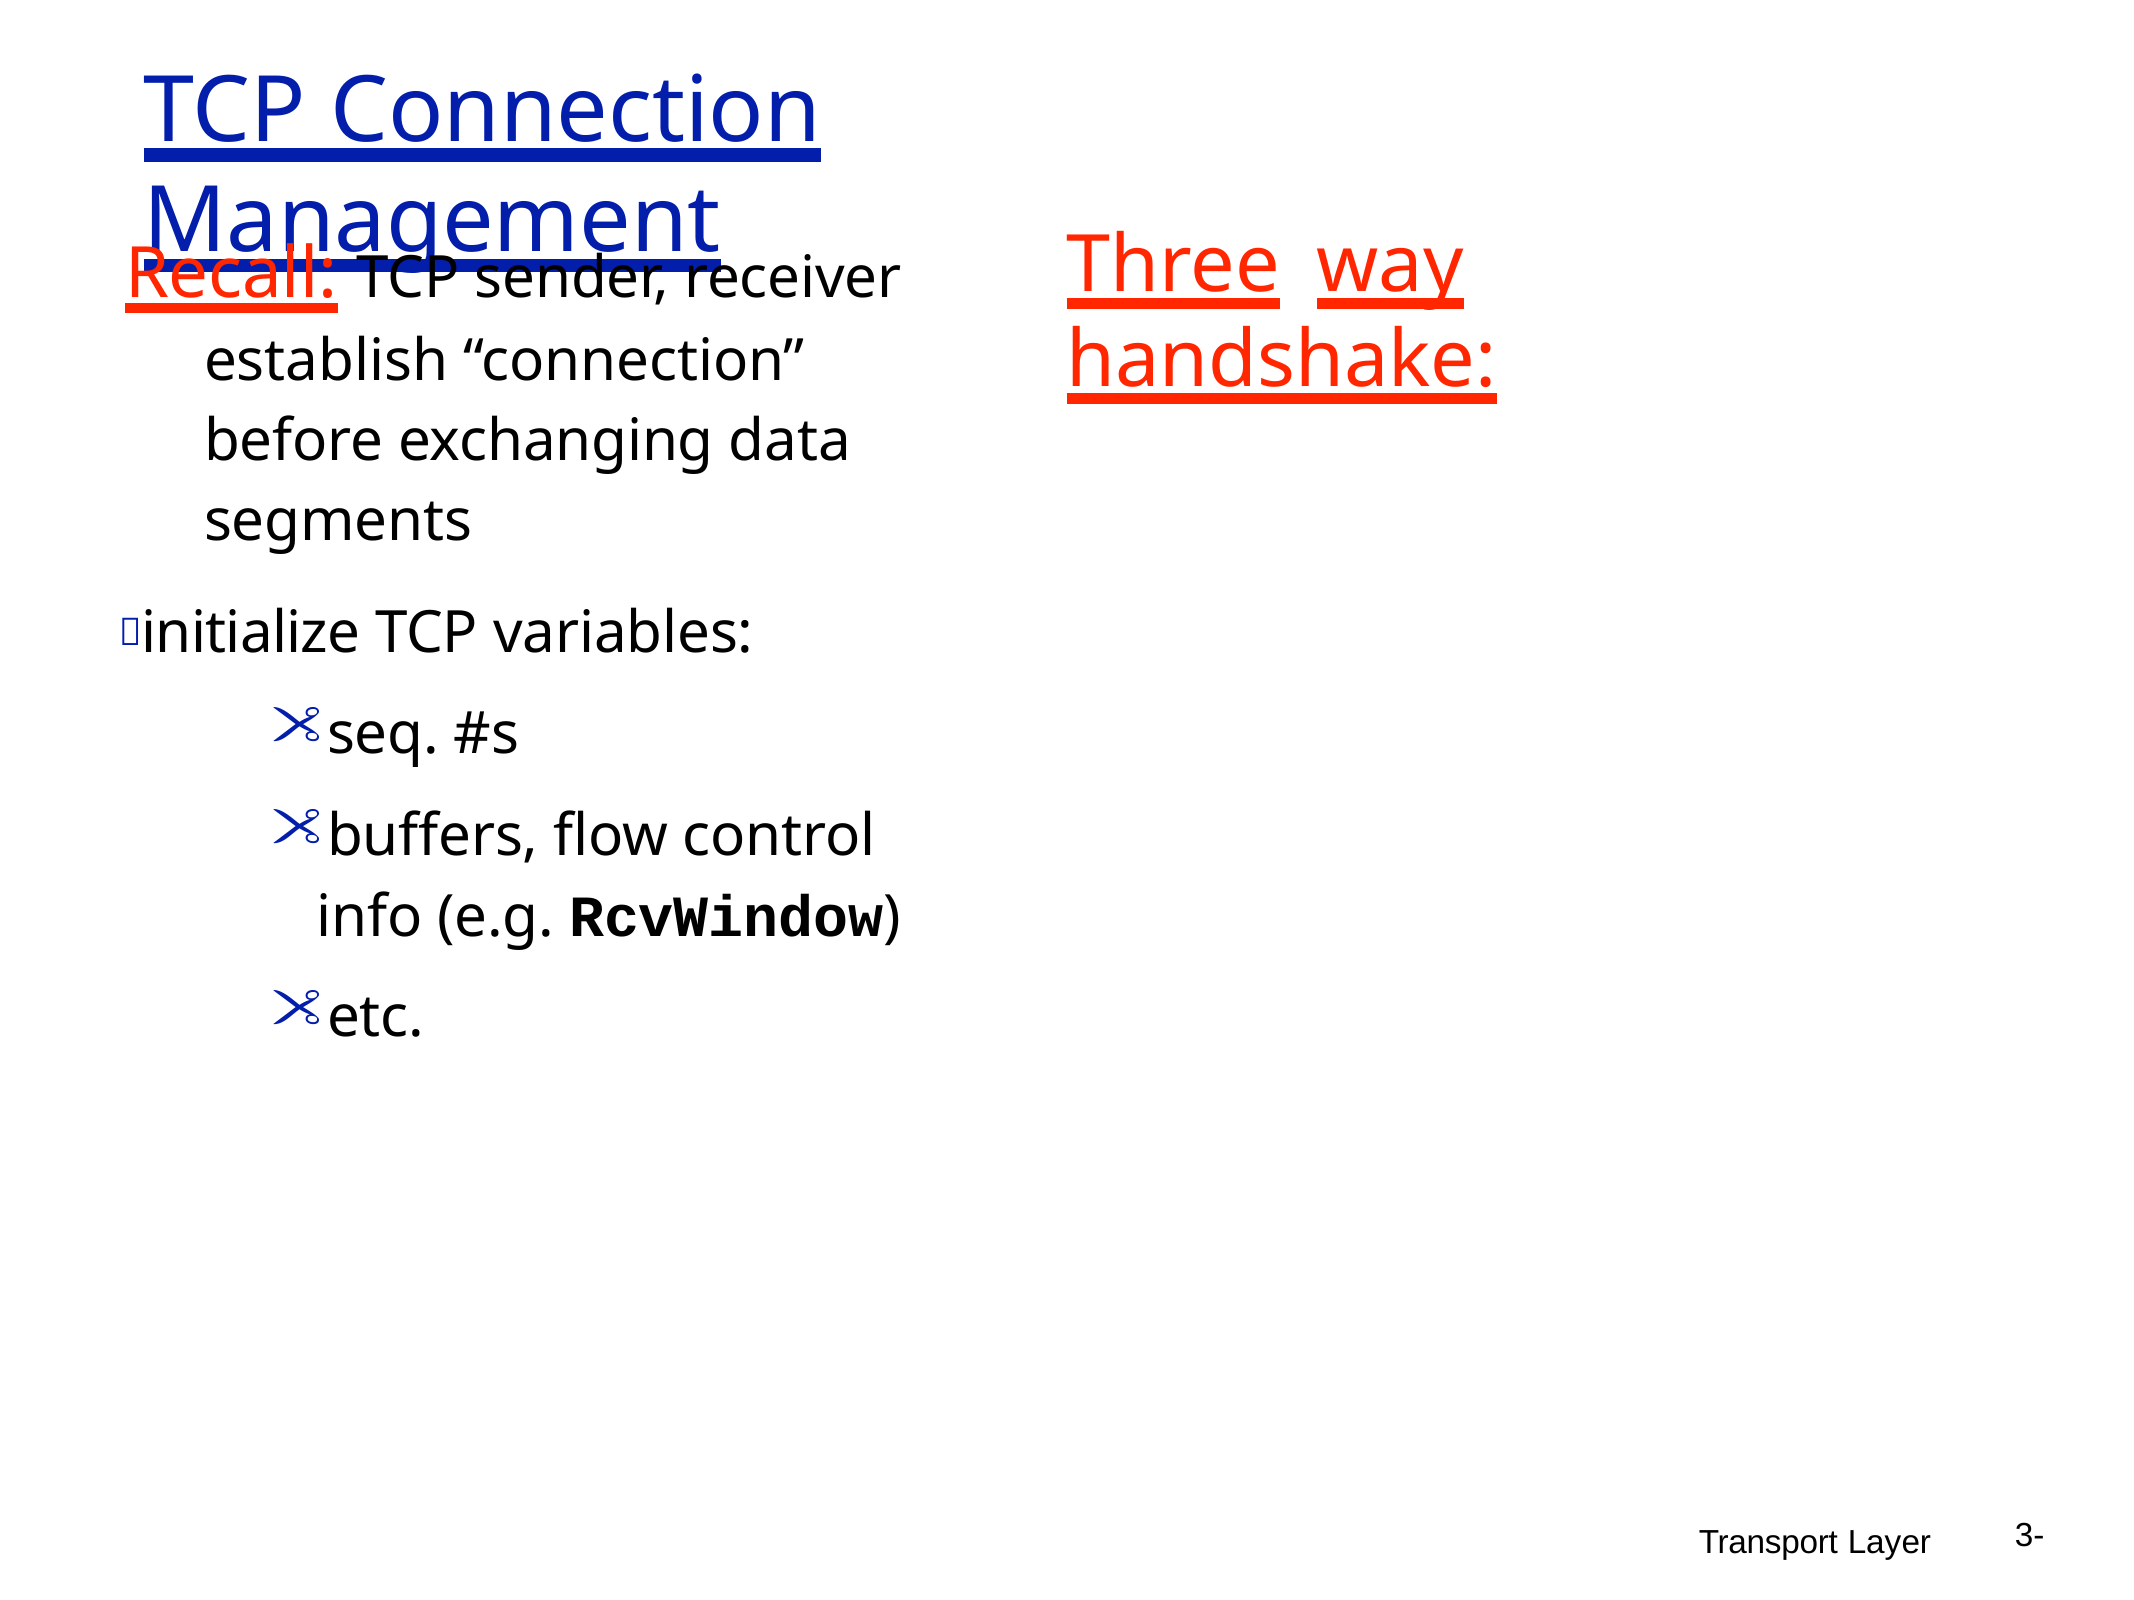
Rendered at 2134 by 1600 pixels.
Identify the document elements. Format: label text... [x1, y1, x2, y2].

title TCP Connection Management [141, 47, 1363, 318]
slide_number Transport Layer [1696, 1520, 1938, 1600]
text_box Recall: TCP sender, receiver establish “connection” before exchanging data segments initialize TCP variables: seq. #s buffers, flow control info (e.g. RcvWindow) etc. [118, 209, 937, 1049]
text_box Three way handshake: [1064, 210, 1885, 403]
footer 3- [2012, 1514, 2047, 1600]
